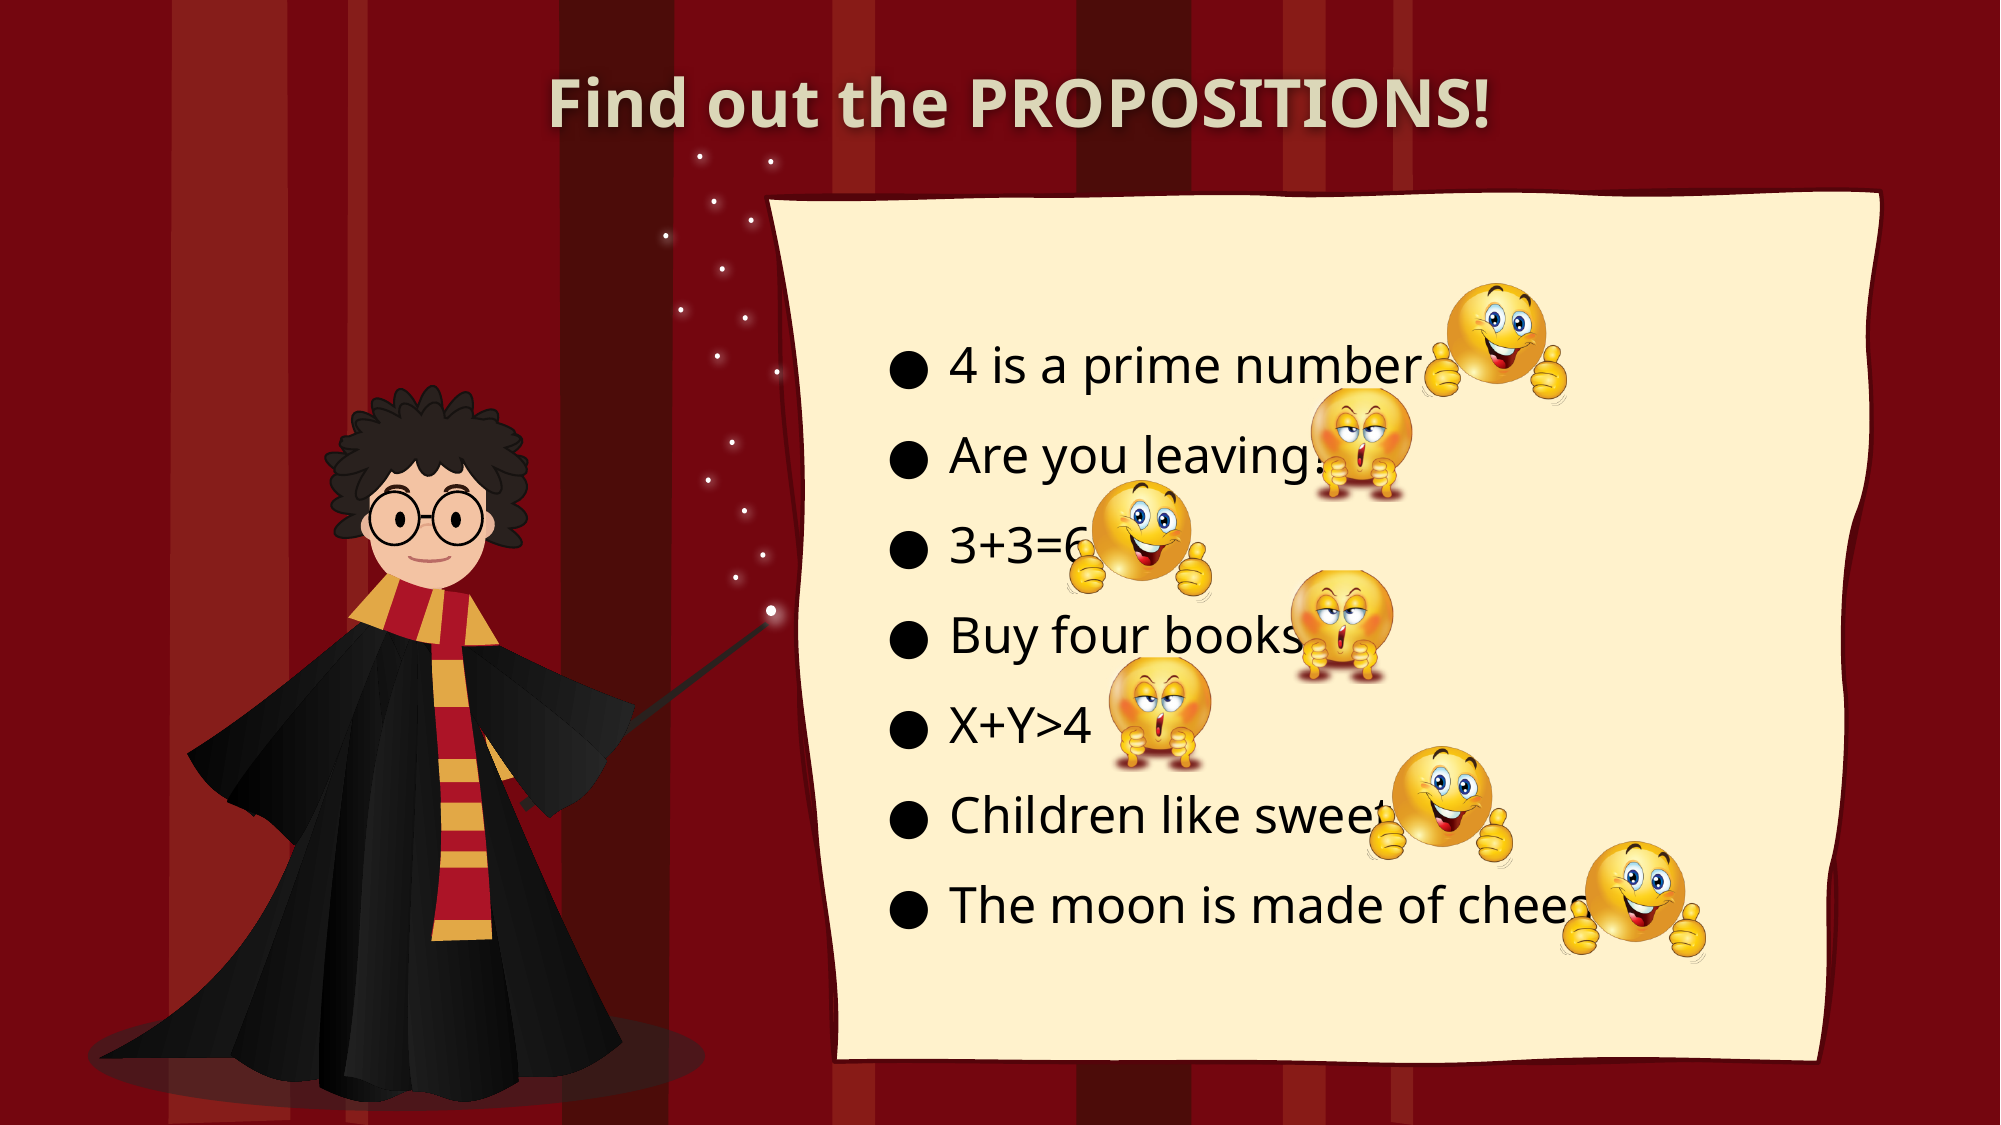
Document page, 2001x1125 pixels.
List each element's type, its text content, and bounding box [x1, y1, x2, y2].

picture [1306, 387, 1414, 502]
list 4 is a prime number Are you leaving? 3+3=6 Buy four books X+Y>4 Children like sweet The moon is made of cheese [854, 283, 1826, 1032]
picture [1067, 480, 1213, 603]
picture [1286, 570, 1394, 684]
table_cell 0 [695, 148, 708, 152]
text_box [783, 189, 1882, 1066]
title Find out the PROPOSITIONS! [87, 40, 1952, 166]
picture [1421, 283, 1568, 407]
picture [1560, 841, 1706, 964]
picture [1367, 746, 1513, 870]
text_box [87, 153, 780, 1112]
picture [1104, 657, 1212, 772]
